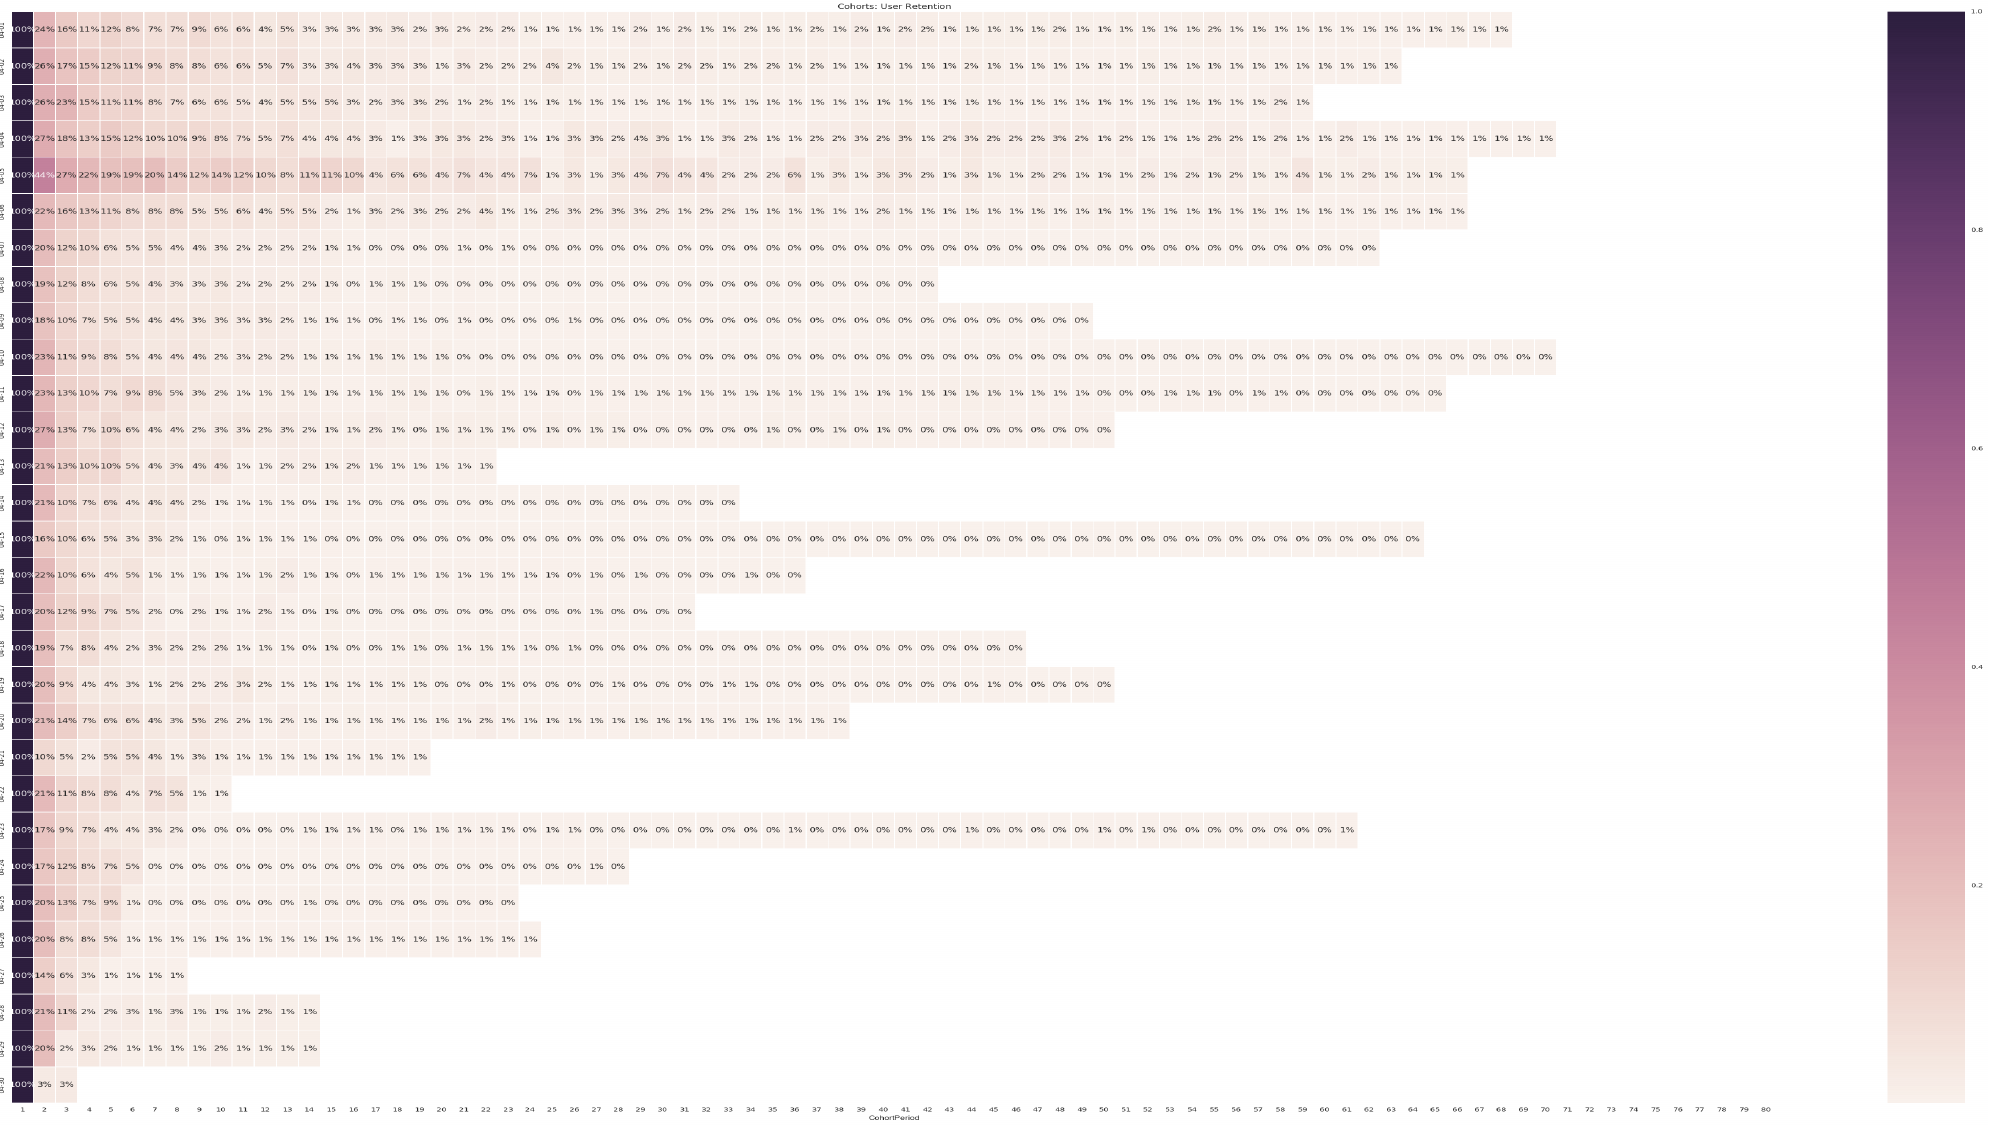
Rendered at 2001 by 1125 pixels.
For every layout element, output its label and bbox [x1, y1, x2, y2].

list [0, 0, 1988, 1125]
